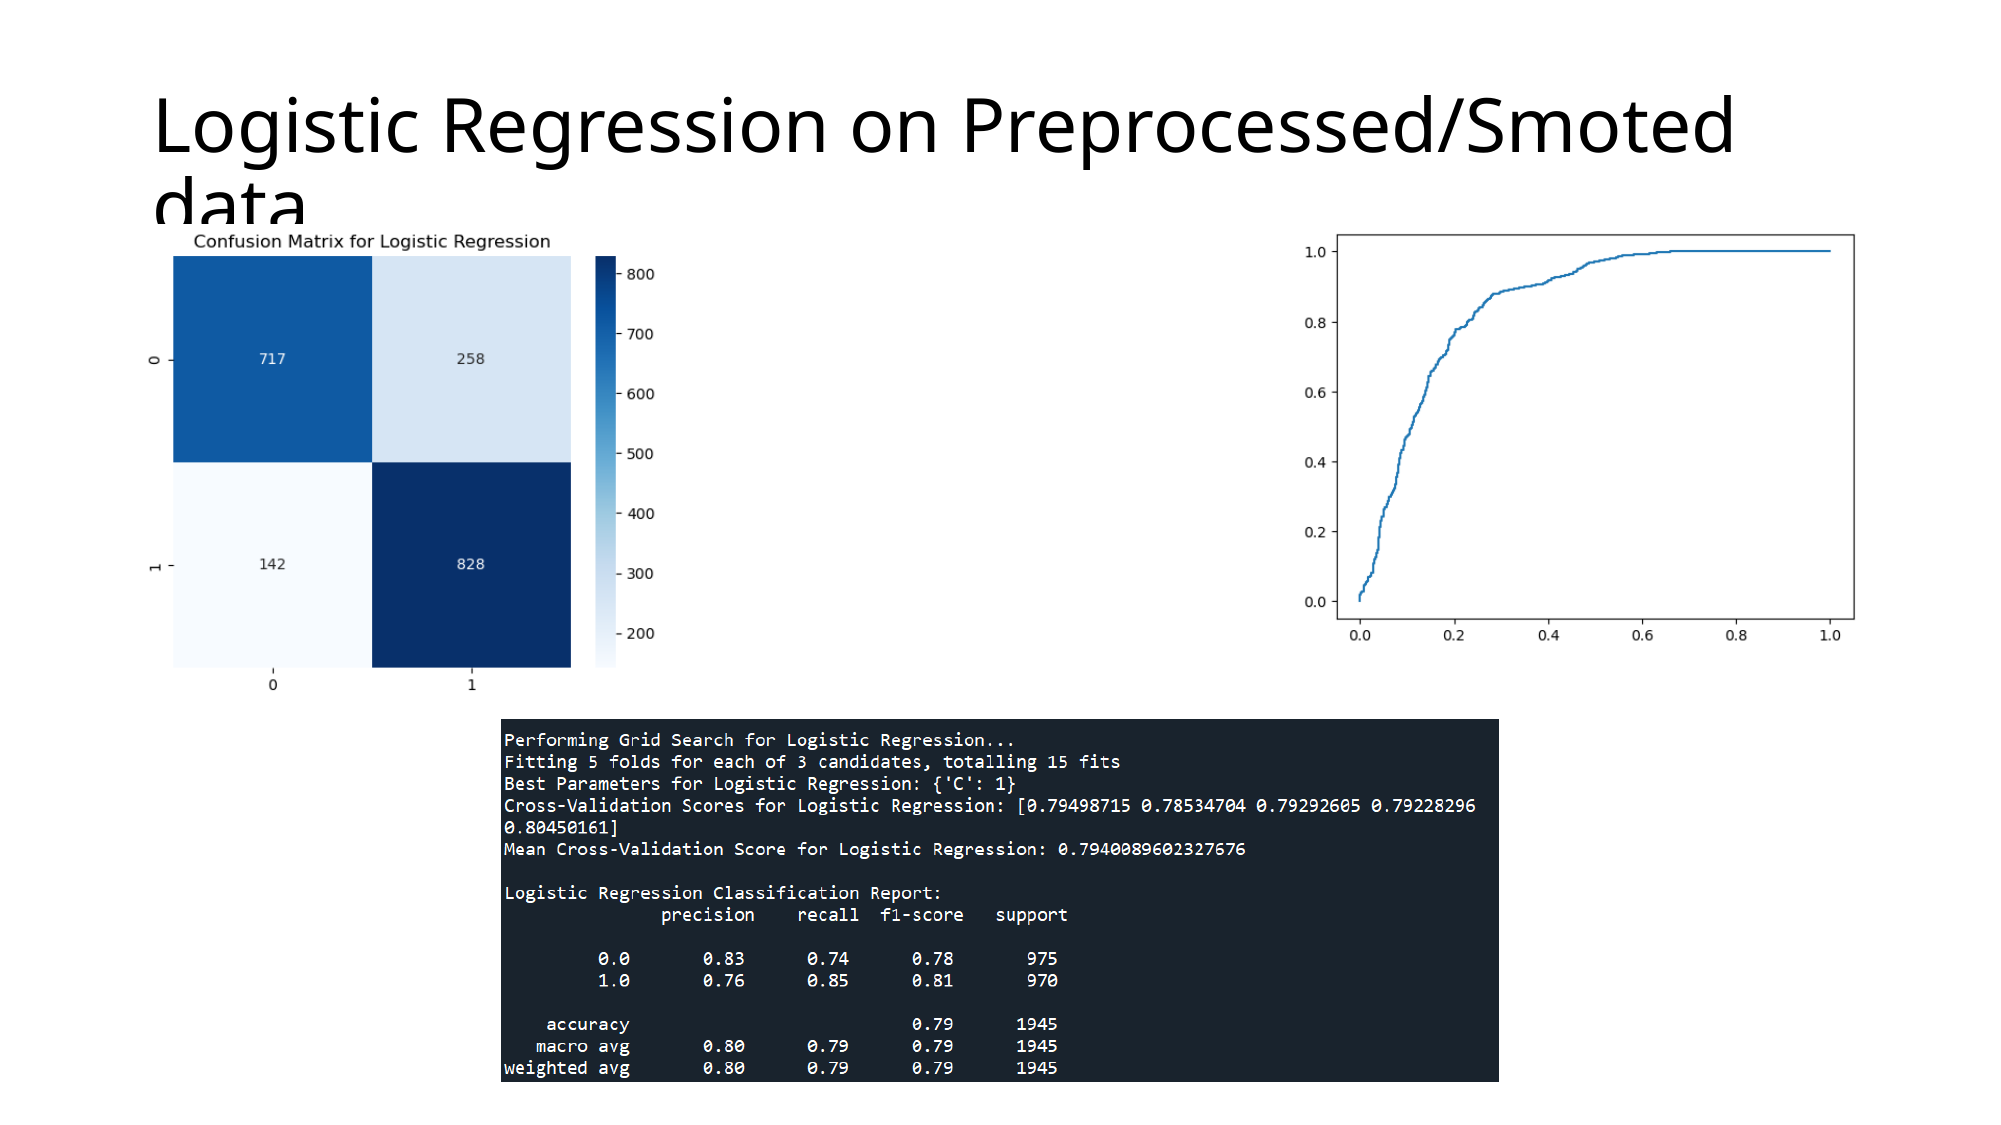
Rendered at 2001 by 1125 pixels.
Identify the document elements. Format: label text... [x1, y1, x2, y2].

picture [501, 719, 1499, 1082]
picture [1293, 224, 1863, 655]
title Logistic Regression on Preprocessed/Smoted data [137, 59, 1863, 278]
picture [137, 224, 665, 704]
